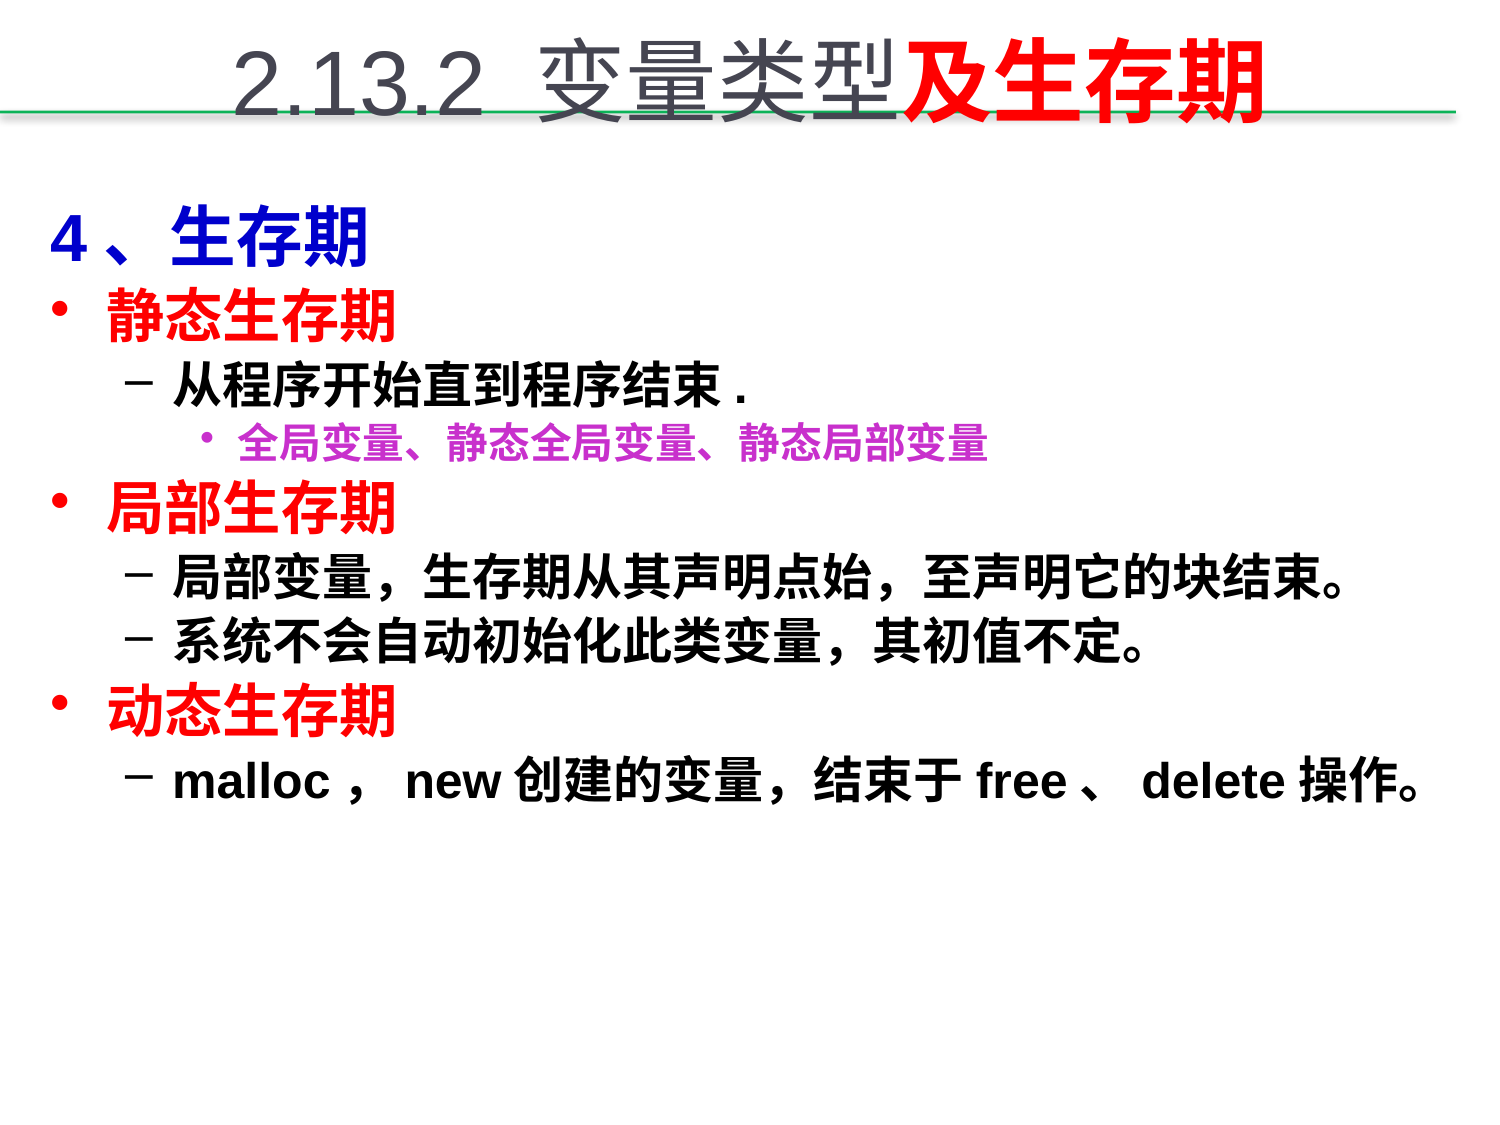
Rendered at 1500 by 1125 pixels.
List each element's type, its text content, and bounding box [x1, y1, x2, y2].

list 4、生存期 静态生存期 从程序开始直到程序结束. 全局变量、静态全局变量、静态局部变量 局部生存期 局部变量，生存期从其声明点始，至声明它的块结束。 系统不会自动初始化此类变量，其初值不定。 动态生存期 malloc，new创建的变量，结束于free、delete操作。 [34, 196, 1466, 1024]
title 2.13.2 变量类型及生存期 [74, 11, 1426, 146]
